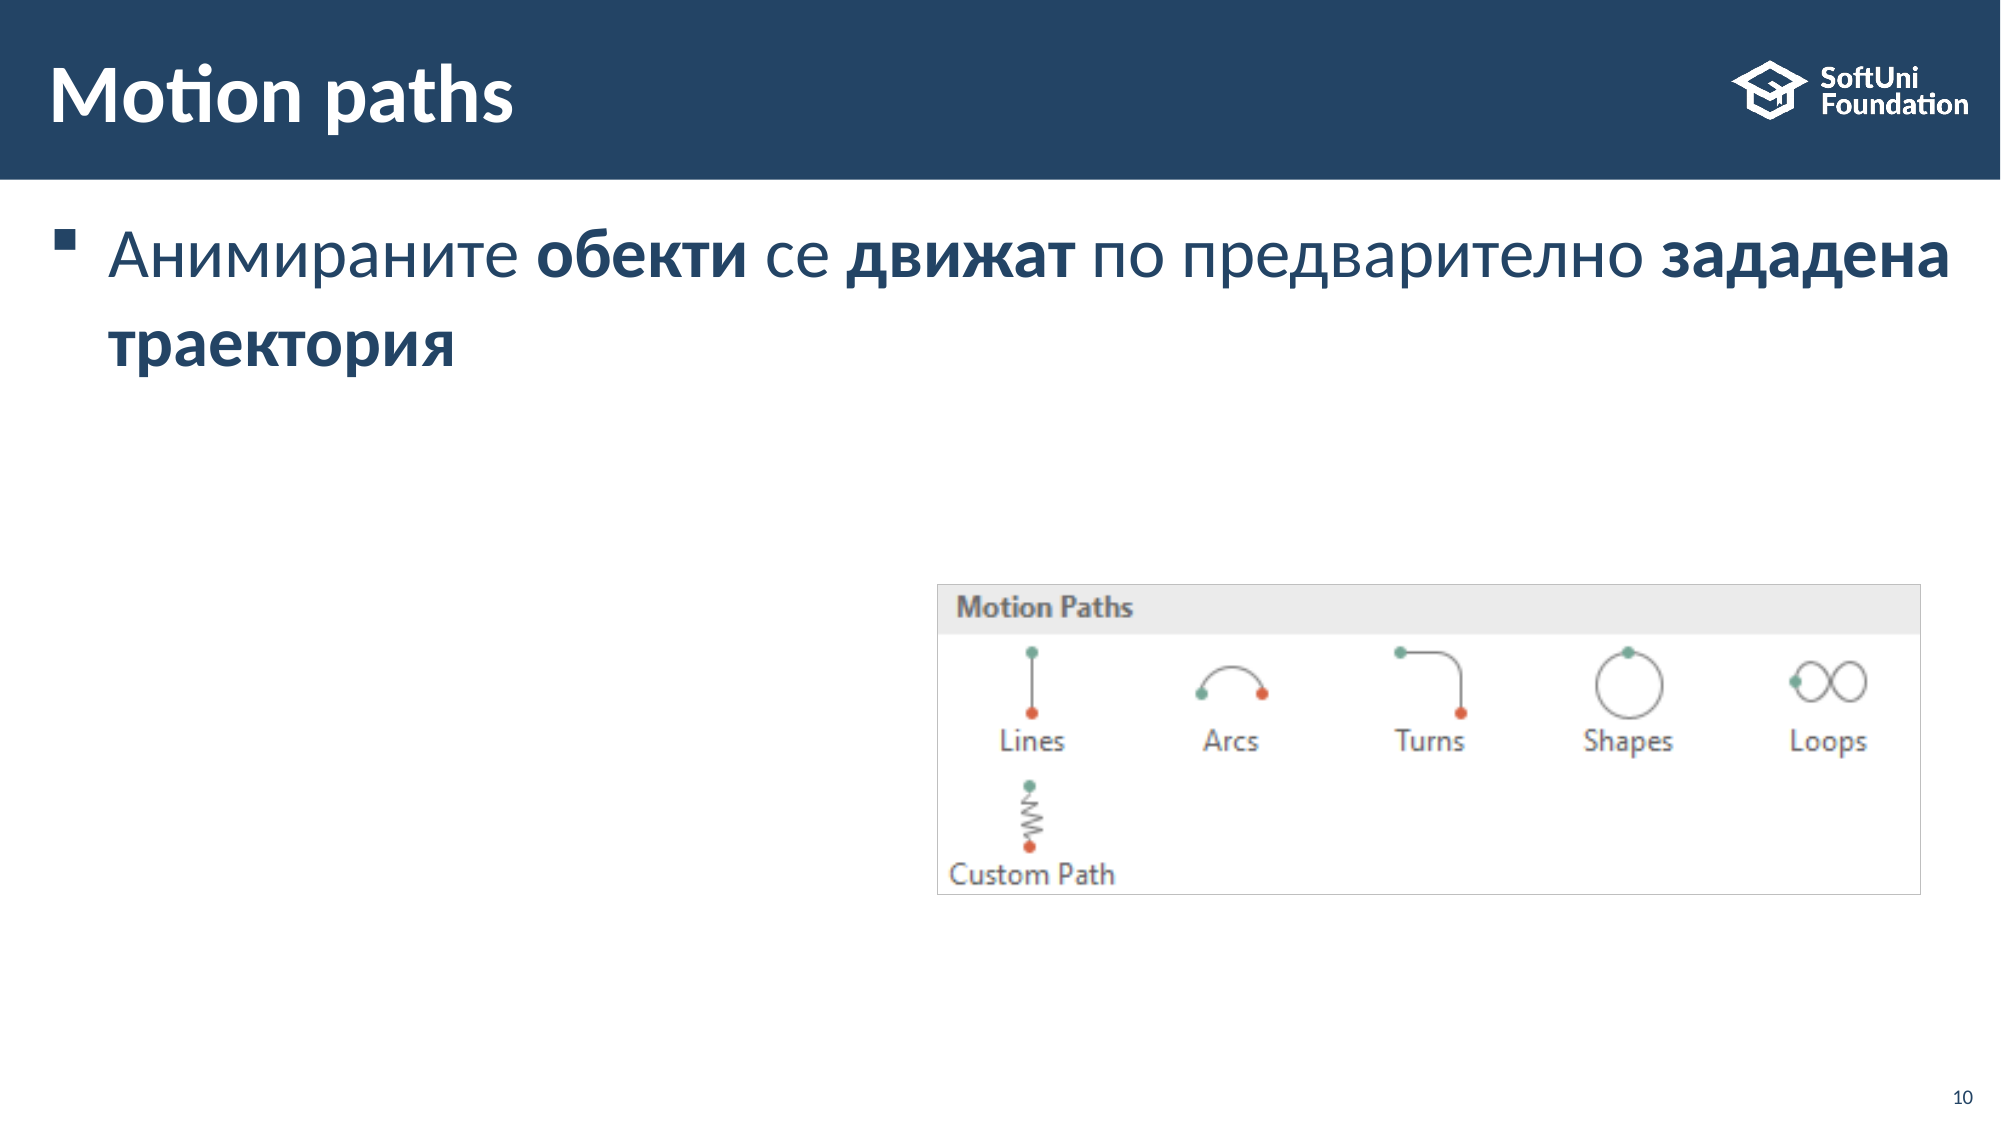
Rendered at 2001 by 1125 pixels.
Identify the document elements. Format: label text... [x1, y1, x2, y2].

picture [937, 557, 2000, 1110]
title Motion paths [31, 16, 1716, 162]
picture [1731, 60, 1968, 120]
list Анимираните обекти се движат по предварително зададена траектория [31, 196, 1970, 1104]
